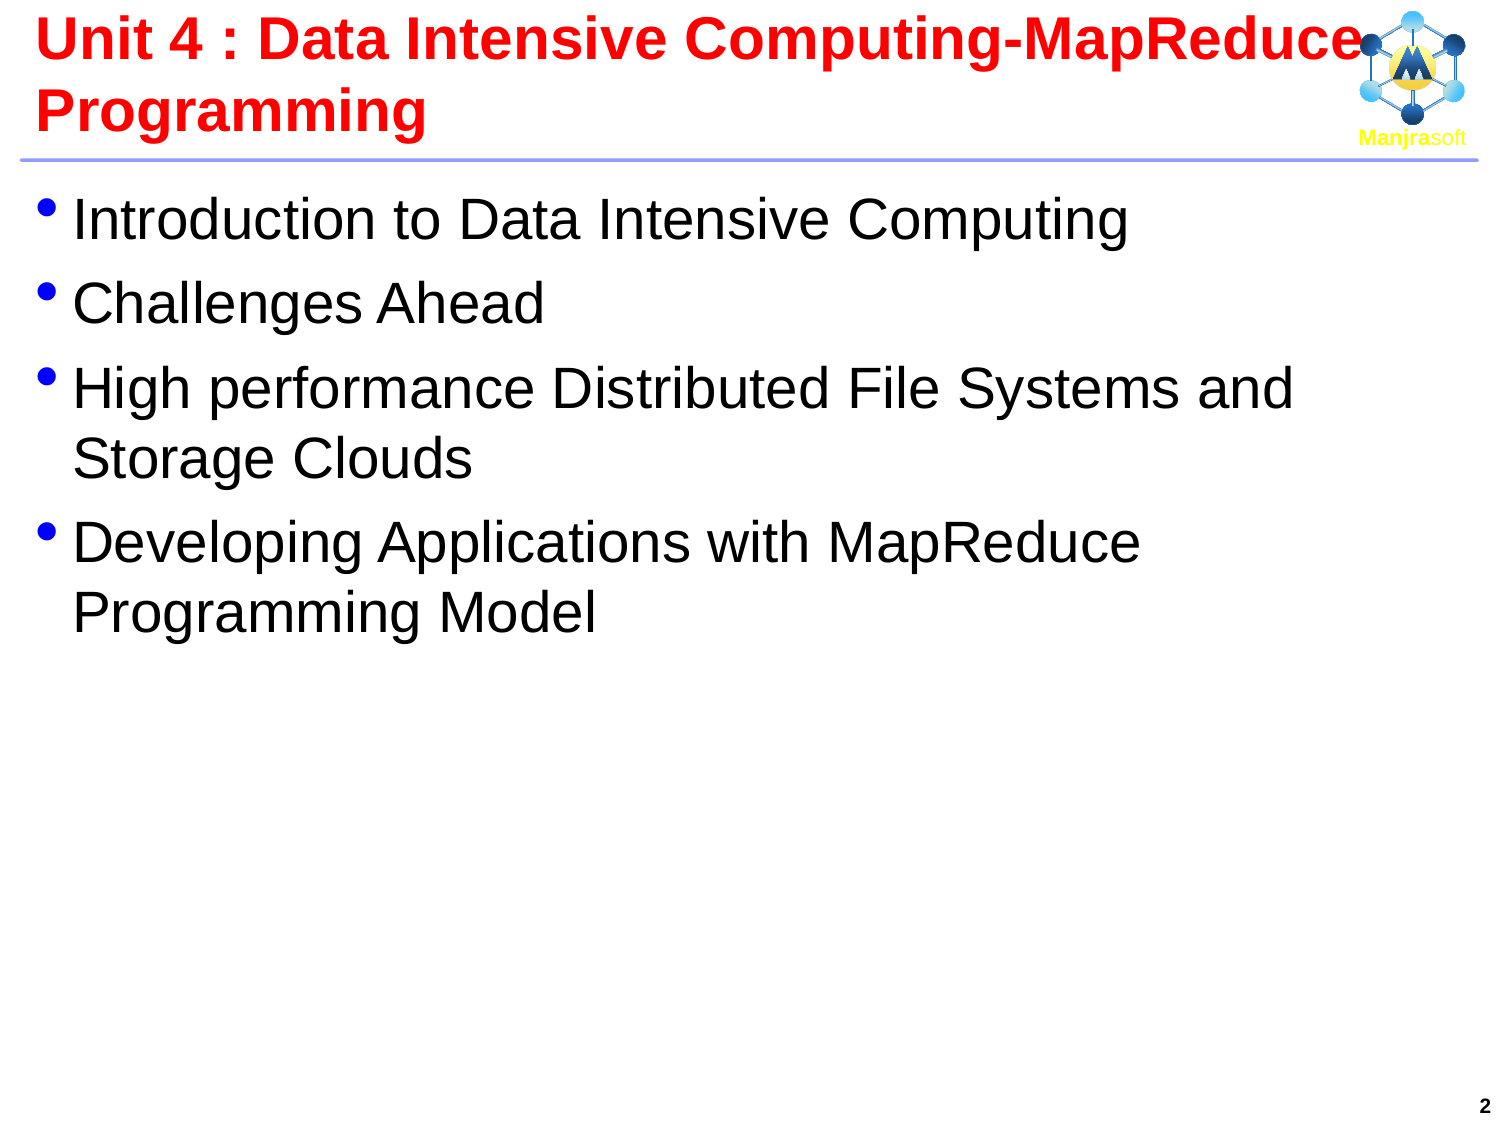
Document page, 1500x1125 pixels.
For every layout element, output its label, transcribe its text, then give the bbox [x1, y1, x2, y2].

slide_number 2 [1364, 1093, 1500, 1120]
title Unit 4 : Data Intensive Computing-MapReduce Programming [26, 0, 1479, 145]
list Introduction to Data Intensive Computing Challenges Ahead High performance Distributed File Systems and Storage Clouds Developing Applications with MapReduce Programming Model [26, 176, 1479, 1092]
